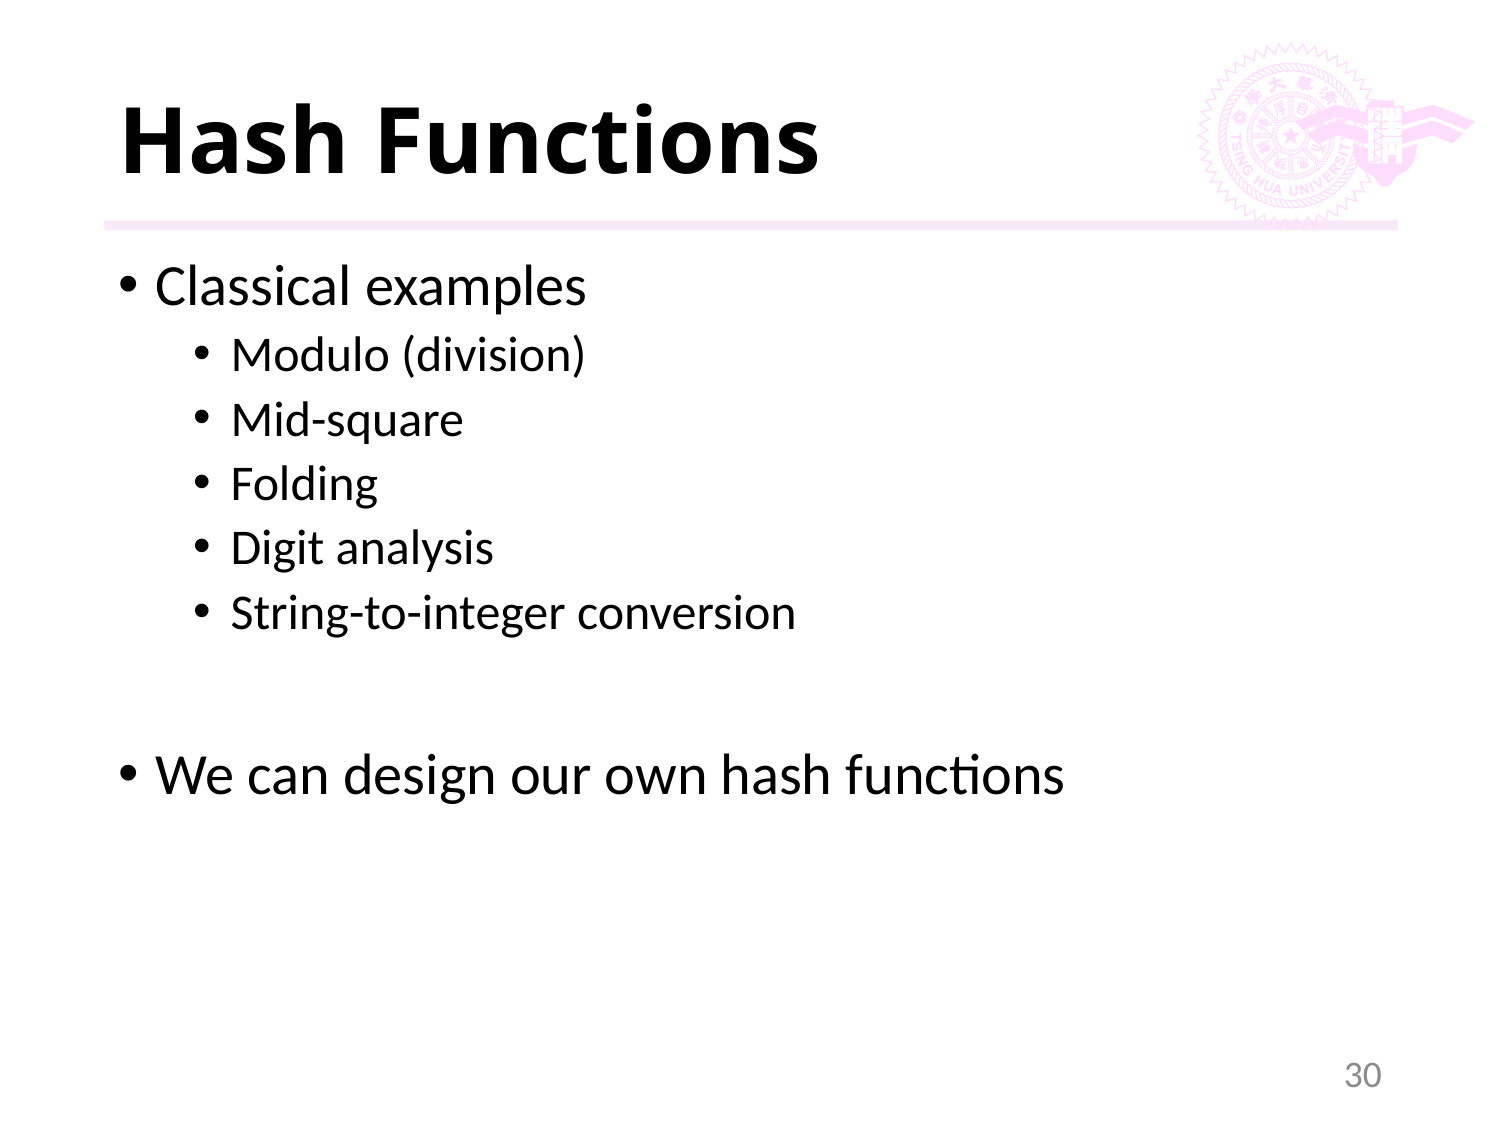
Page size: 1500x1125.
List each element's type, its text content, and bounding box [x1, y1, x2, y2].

title Hash Functions [103, 59, 1397, 228]
slide_number 30 [1059, 1042, 1397, 1103]
list Classical examples Modulo (division) Mid-square Folding Digit analysis String-to-integer conversion We can design our own hash functions [103, 247, 1397, 1085]
